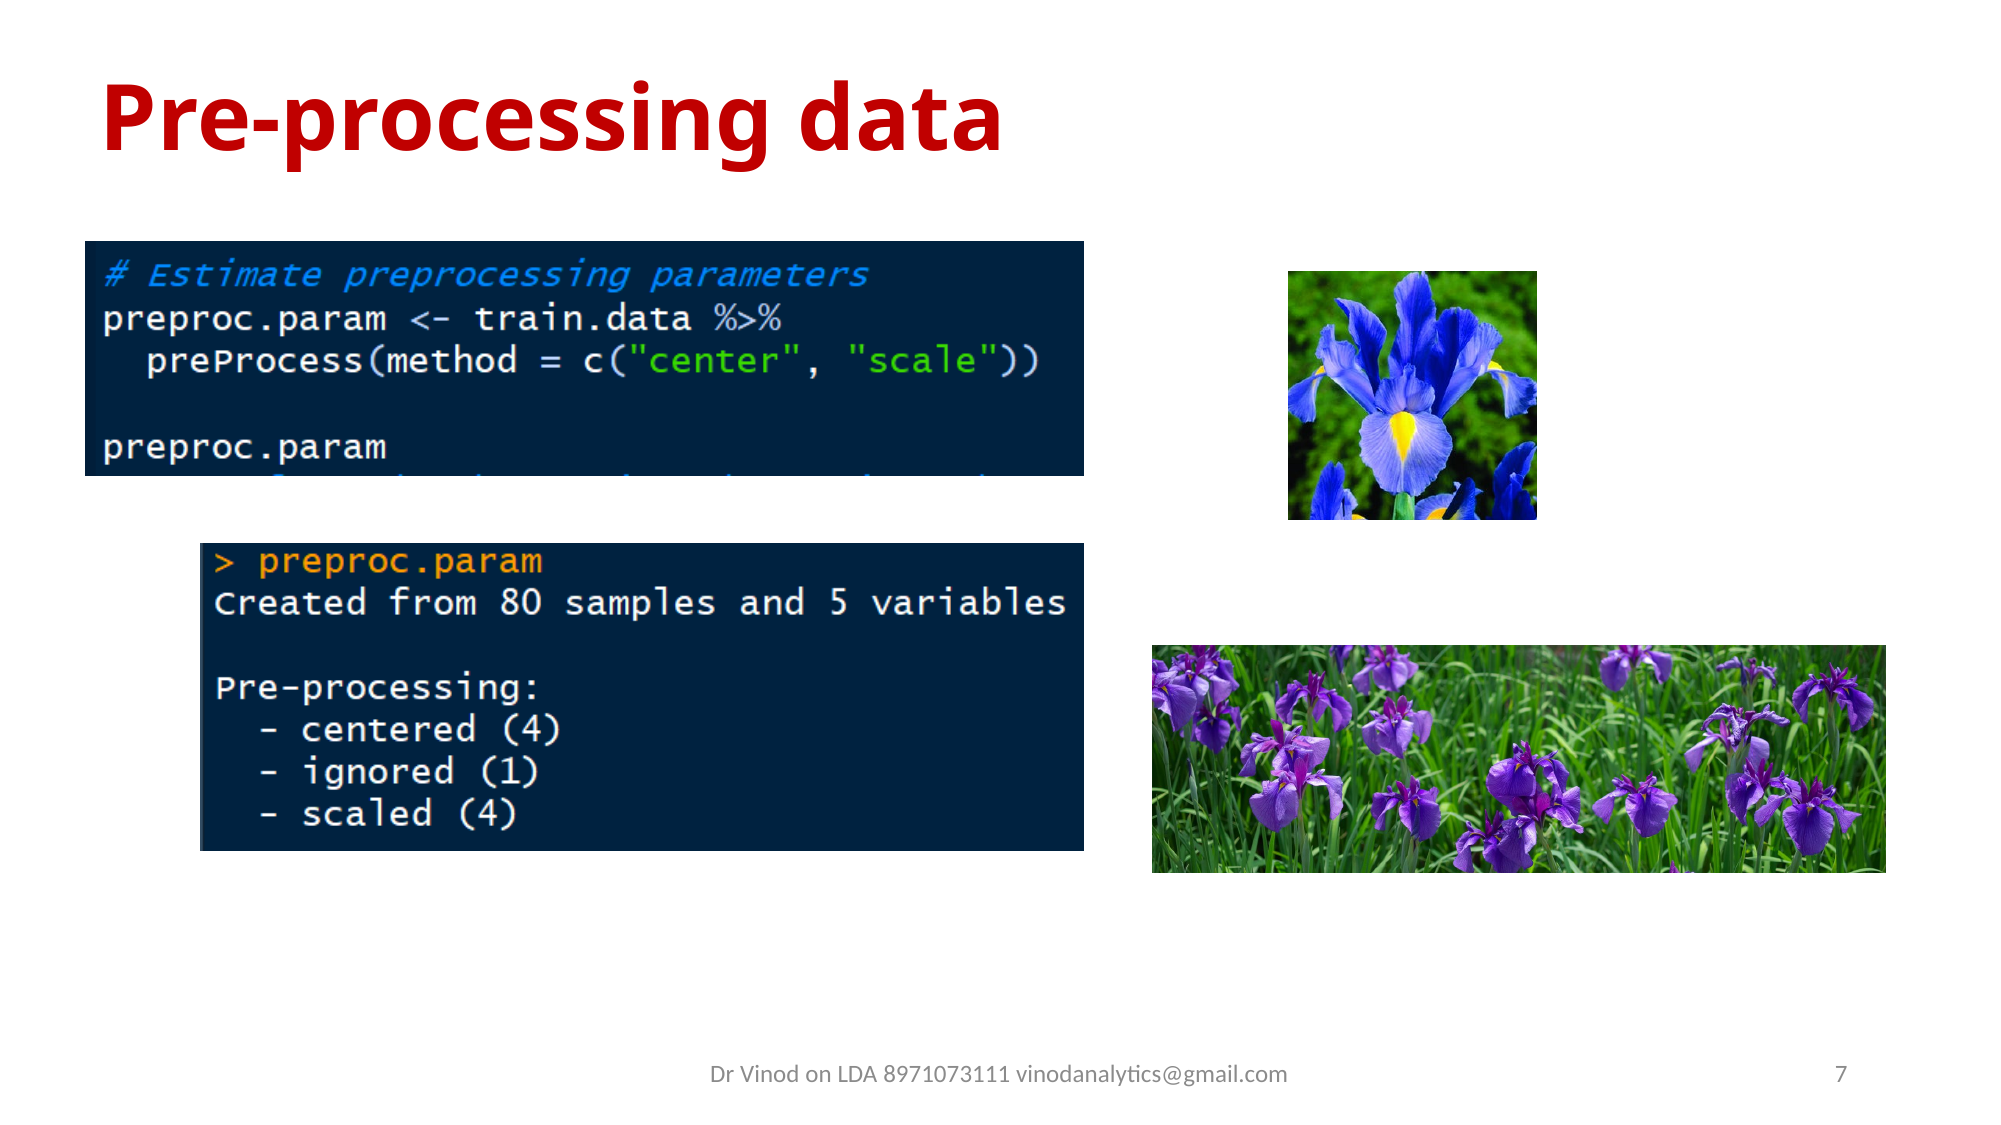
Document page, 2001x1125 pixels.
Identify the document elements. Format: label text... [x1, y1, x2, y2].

picture [85, 241, 1084, 476]
picture [200, 543, 1084, 852]
picture [1152, 645, 1886, 873]
slide_number 7 [1412, 1042, 1863, 1103]
footer Dr Vinod on LDA 8971073111 vinodanalytics@gmail.com [662, 1042, 1338, 1103]
title Pre-processing data [85, 55, 1811, 186]
picture [1288, 271, 1537, 520]
